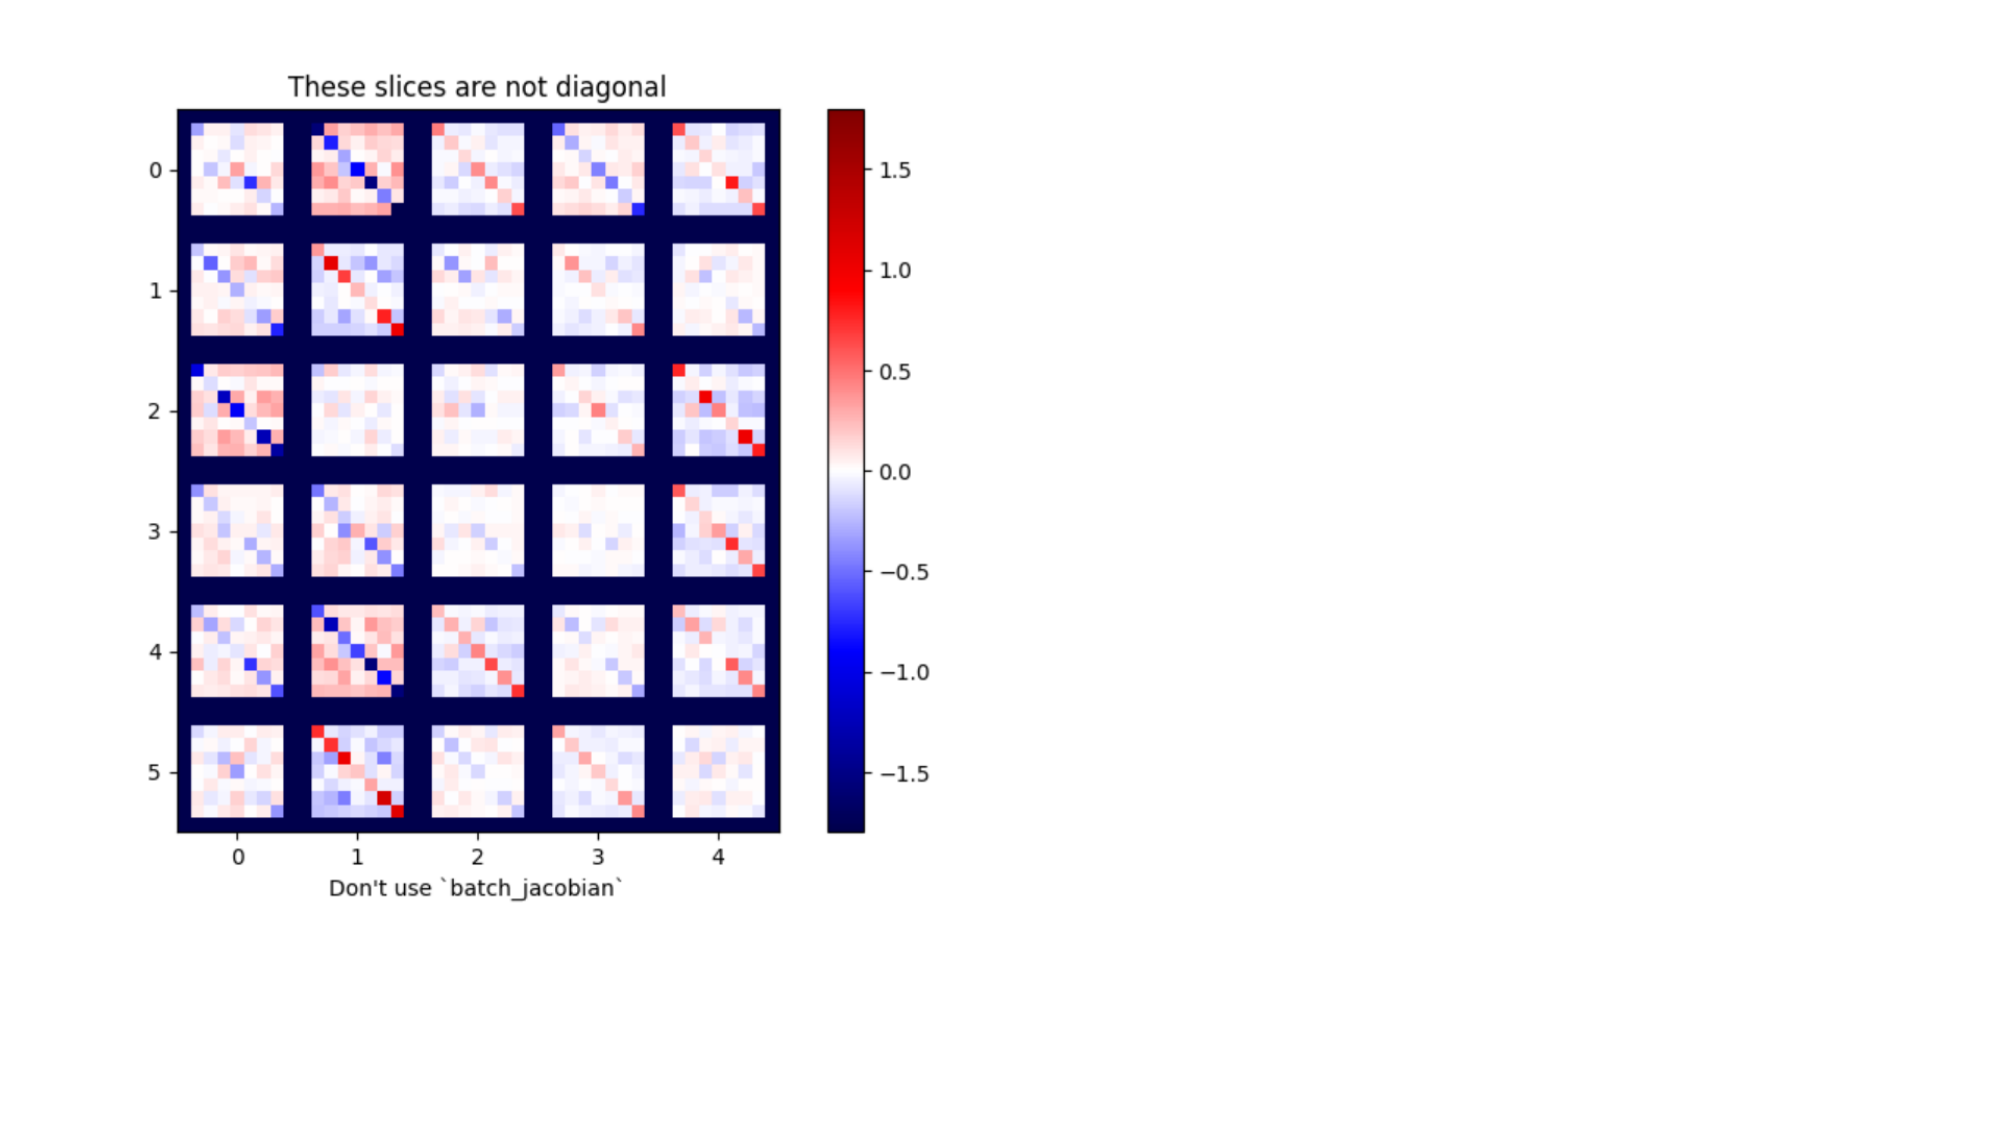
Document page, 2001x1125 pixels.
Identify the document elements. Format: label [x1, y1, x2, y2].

picture [137, 59, 940, 914]
